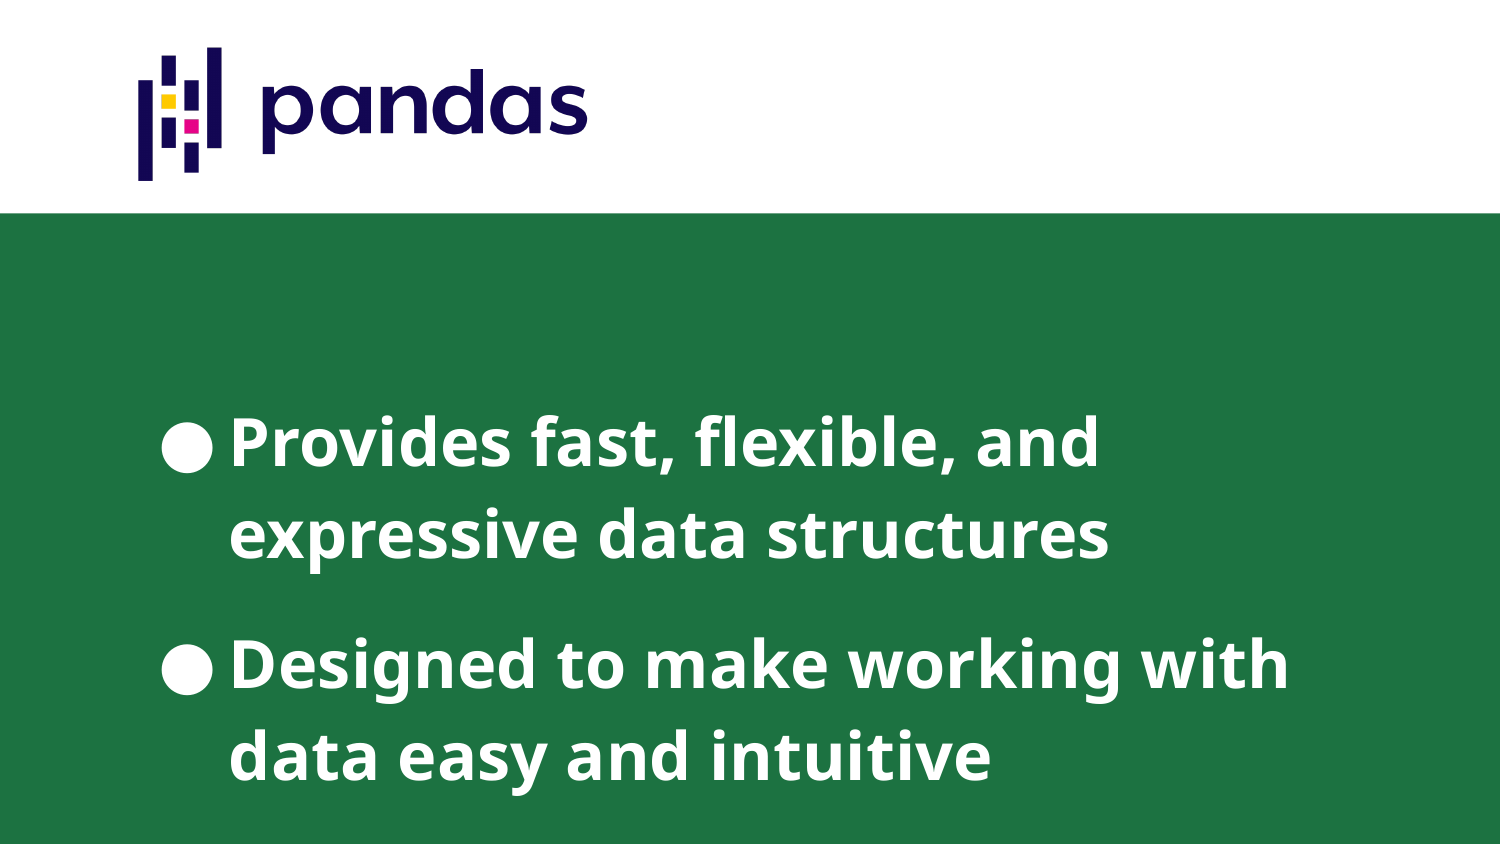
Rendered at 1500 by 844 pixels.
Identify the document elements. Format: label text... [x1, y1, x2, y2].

picture [116, 14, 609, 214]
title Provides fast, flexible, and expressive data structures Designed to make working with data easy and intuitive [138, 368, 1361, 809]
text_box [0, 0, 1500, 214]
